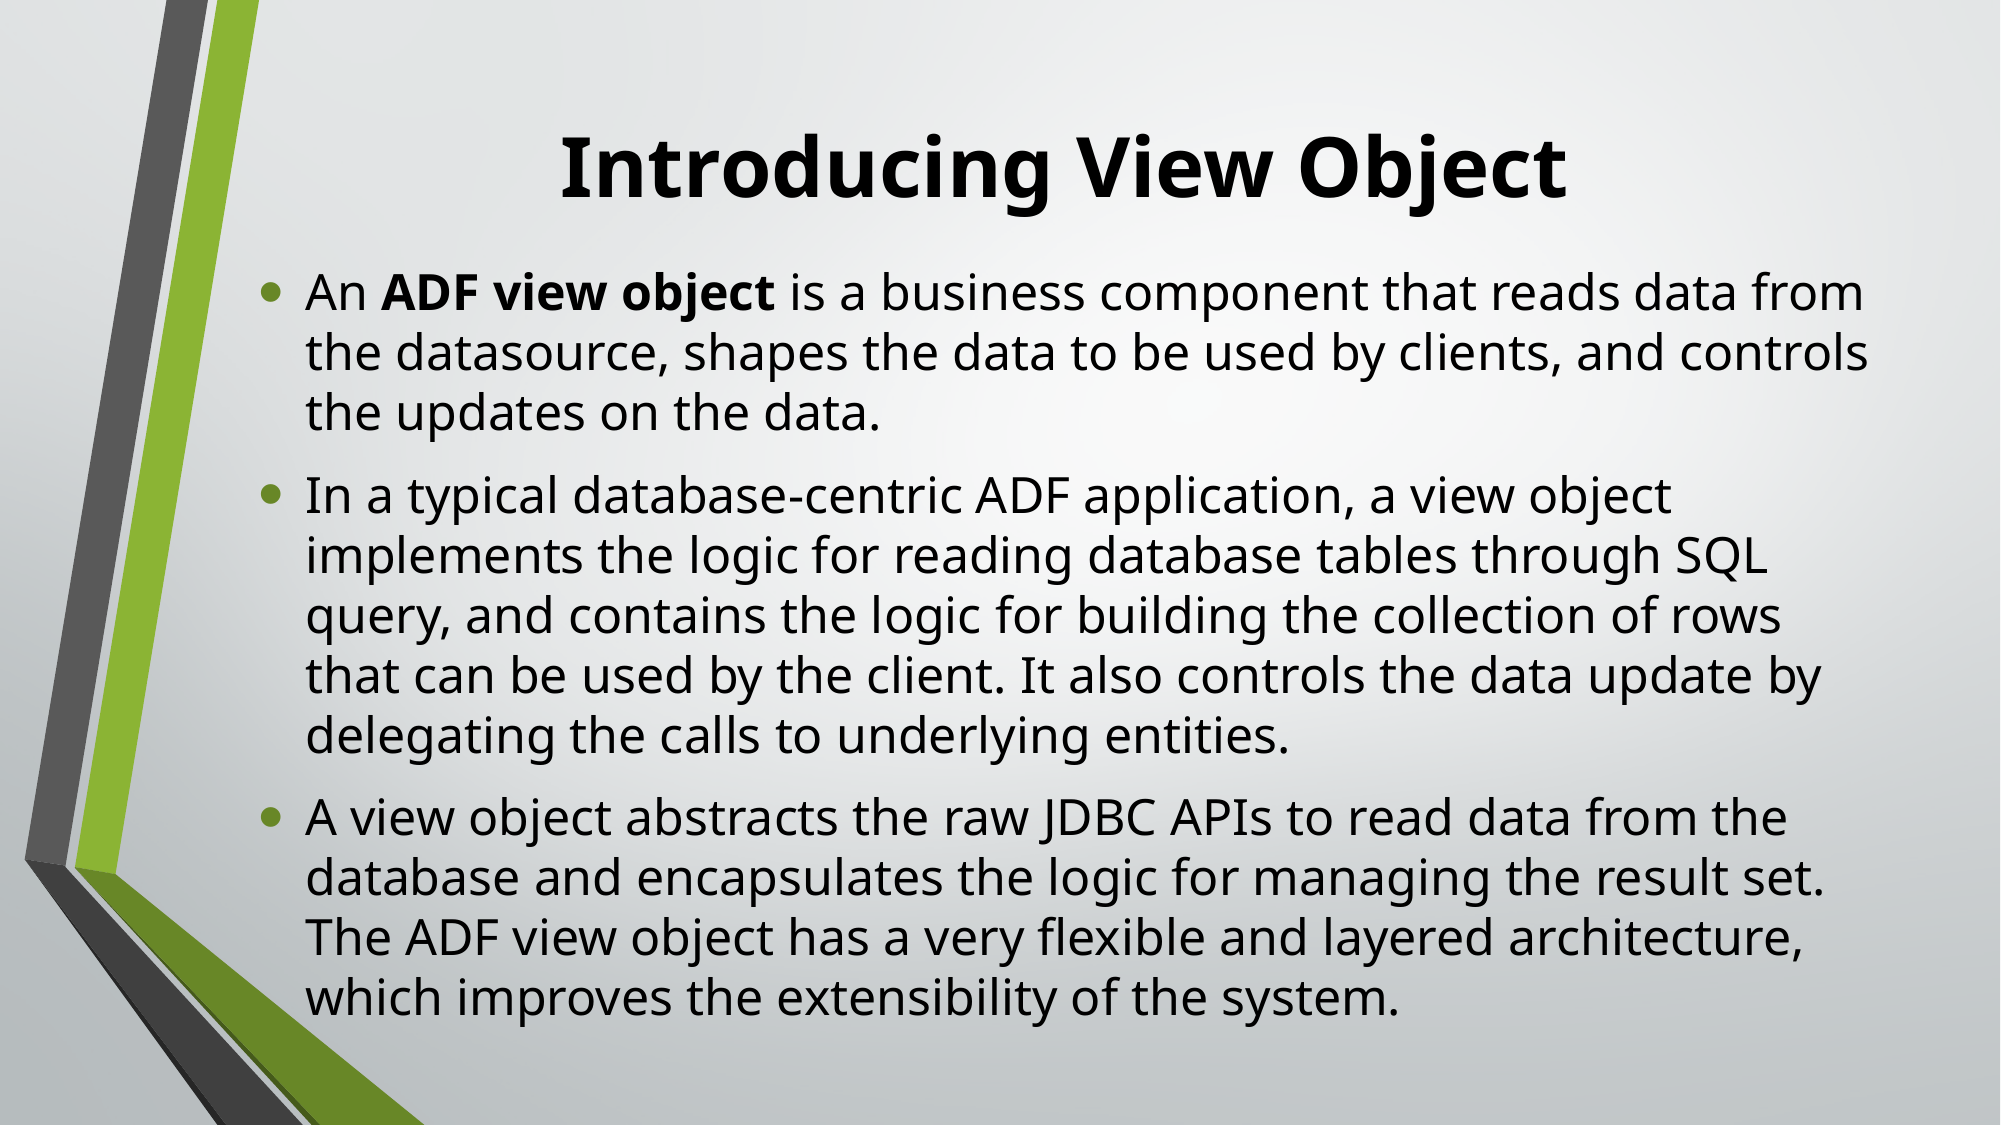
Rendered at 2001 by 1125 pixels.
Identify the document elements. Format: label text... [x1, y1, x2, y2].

list An ADF view object is a business component that reads data from the datasource, shapes the data to be used by clients, and controls the updates on the data. In a typical database-centric ADF application, a view object implements the logic for reading database tables through SQL query, and contains the logic for building the collection of rows that can be used by the client. It also controls the data update by delegating the calls to underlying entities. A view object abstracts the raw JDBC APIs to read data from the database and encapsulates the logic for managing the result set. The ADF view object has a very flexible and layered architecture, which improves the extensibility of the system. [243, 253, 1887, 1071]
title Introducing View Object [243, 75, 1887, 253]
